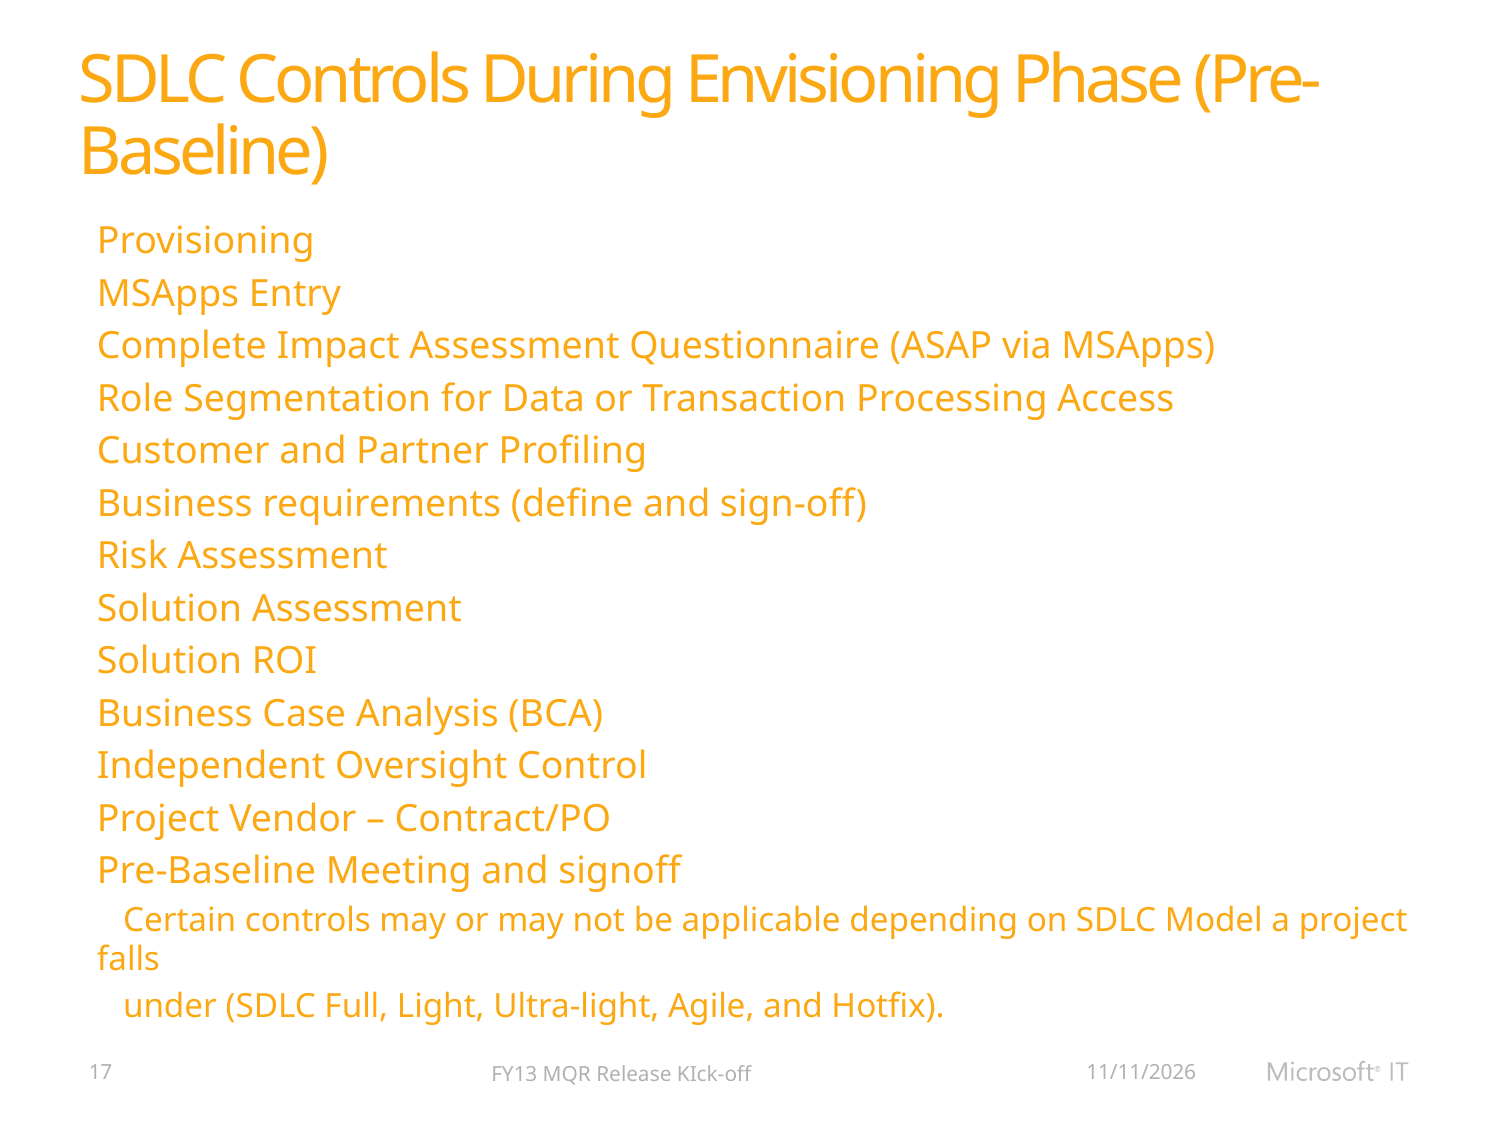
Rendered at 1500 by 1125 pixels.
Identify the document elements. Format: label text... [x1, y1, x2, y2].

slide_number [1071, 1057, 1217, 1089]
text_box SDLC Controls During Envisioning Phase (Pre-Baseline) [63, 37, 1436, 131]
footer FY13 MQR Release KIck-off [476, 1057, 988, 1089]
text_box Provisioning MSApps Entry Complete Impact Assessment Questionnaire (ASAP via MSApps) Role Segmentation for Data or Transaction Processing Access Customer and Partner Profiling Business requirements (define and sign-off) Risk Assessment Solution Assessment Solution ROI Business Case Analysis (BCA) Independent Oversight Control Project Vendor – Contract/PO Pre-Baseline Meeting and signoff Certain controls may or may not be applicable depending on SDLC Model a project falls under (SDLC Full, Light, Ultra-light, Agile, and Hotfix). [82, 208, 1436, 1032]
slide_number 17 [73, 1057, 146, 1089]
